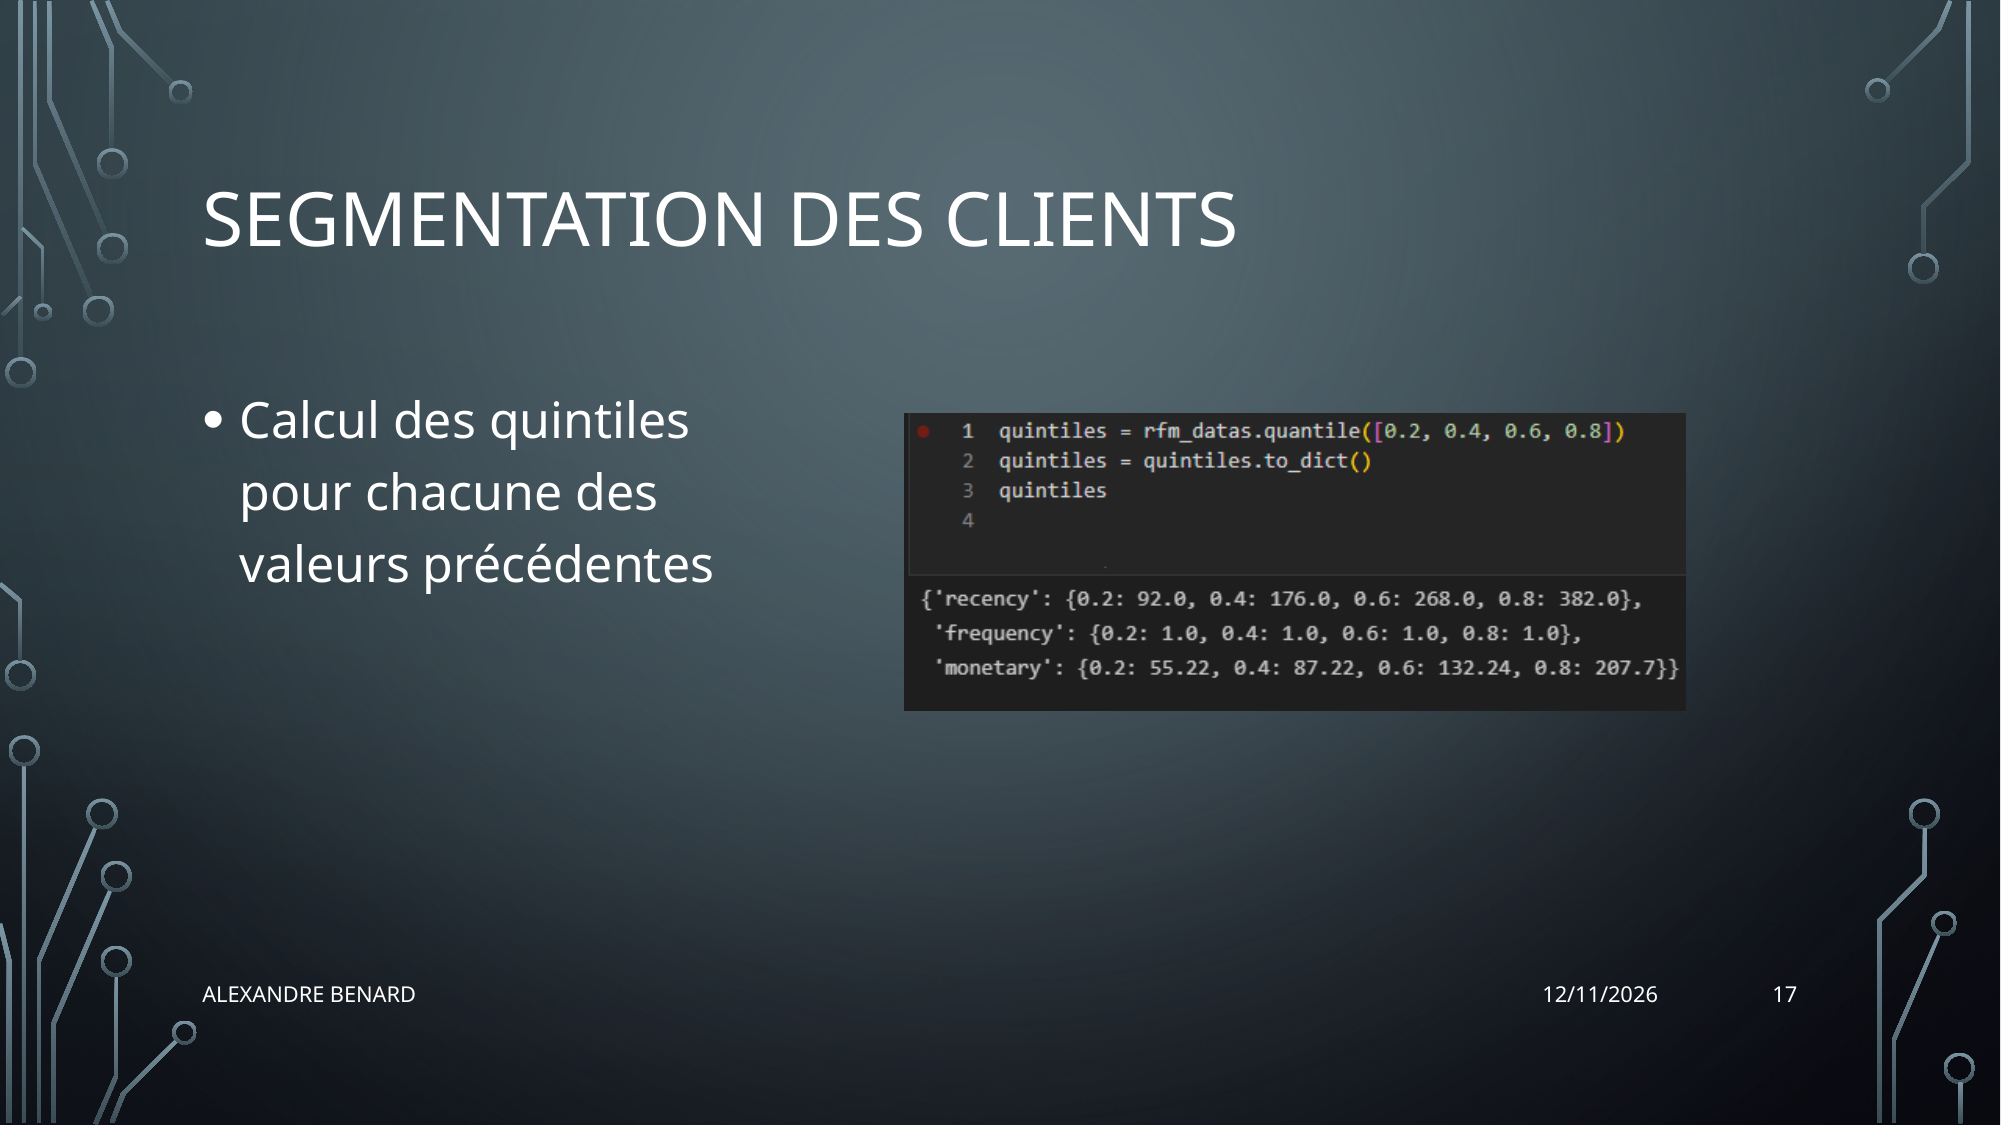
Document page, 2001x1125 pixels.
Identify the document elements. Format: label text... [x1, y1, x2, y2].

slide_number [1223, 965, 1674, 1025]
picture [904, 413, 1686, 712]
list Calcul des quintiles pour chacune des valeurs précédentes [187, 369, 831, 950]
title Segmentation des clients [187, 101, 1813, 344]
footer Alexandre BENARD [187, 965, 1211, 1025]
slide_number 17 [1685, 965, 1813, 1025]
